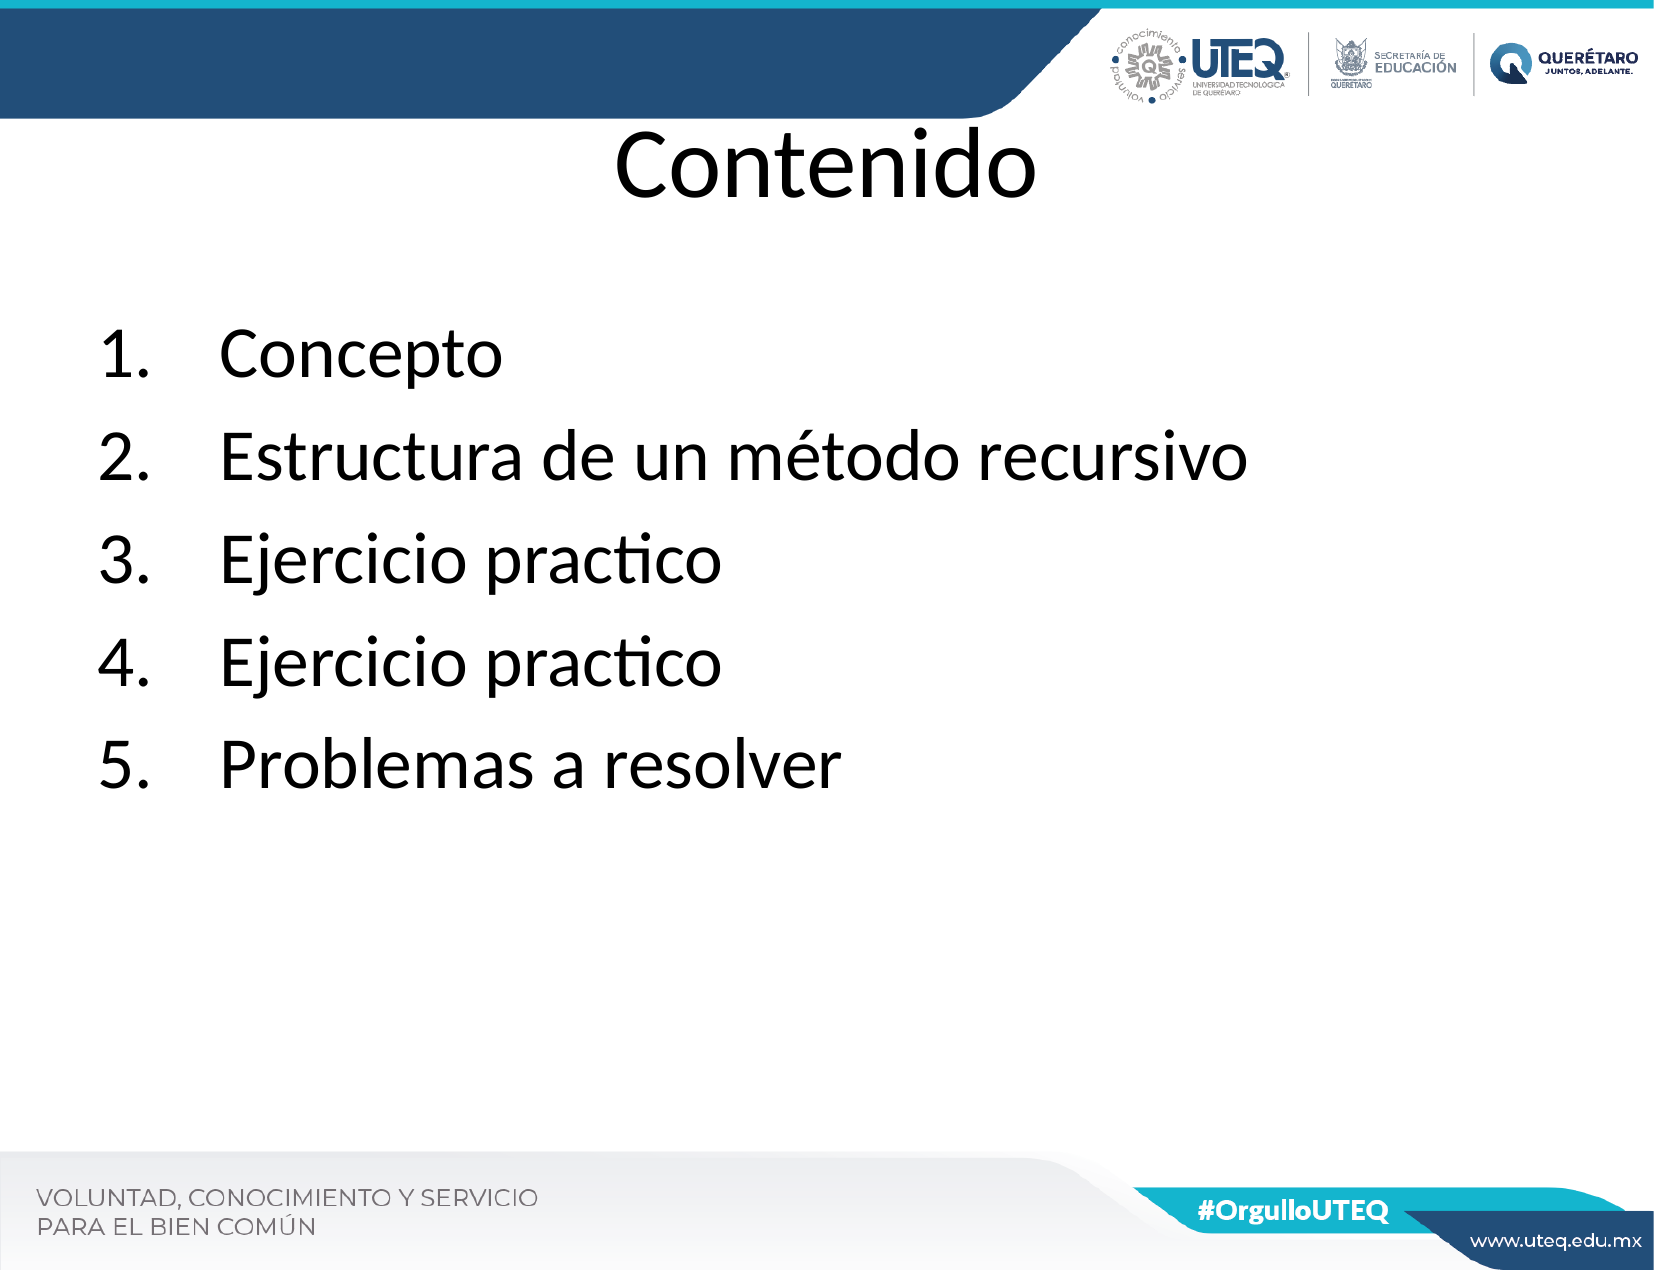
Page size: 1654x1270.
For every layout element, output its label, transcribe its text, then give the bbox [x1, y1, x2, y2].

picture [0, 0, 1654, 1270]
list Concepto Estructura de un método recursivo Ejercicio practico Ejercicio practico Problemas a resolver [82, 296, 1571, 1135]
title Contenido [82, 50, 1571, 263]
